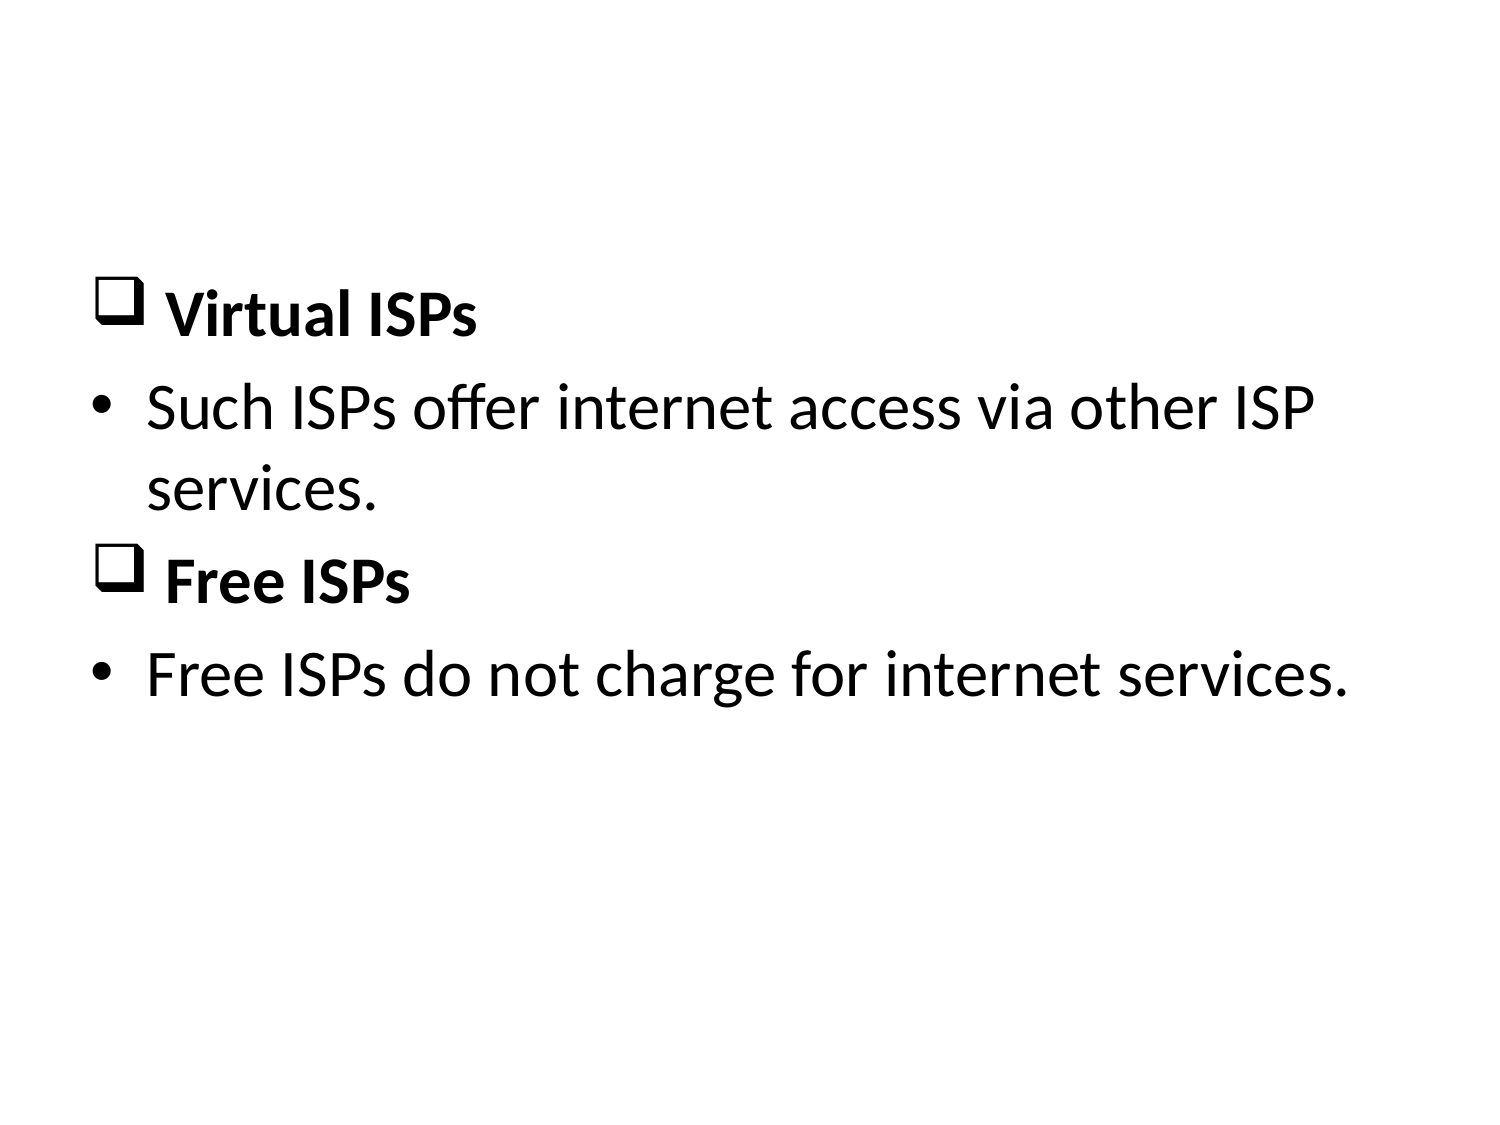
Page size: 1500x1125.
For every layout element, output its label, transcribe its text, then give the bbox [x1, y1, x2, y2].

list Virtual ISPs Such ISPs offer internet access via other ISP services. Free ISPs Free ISPs do not charge for internet services. [75, 262, 1425, 1005]
